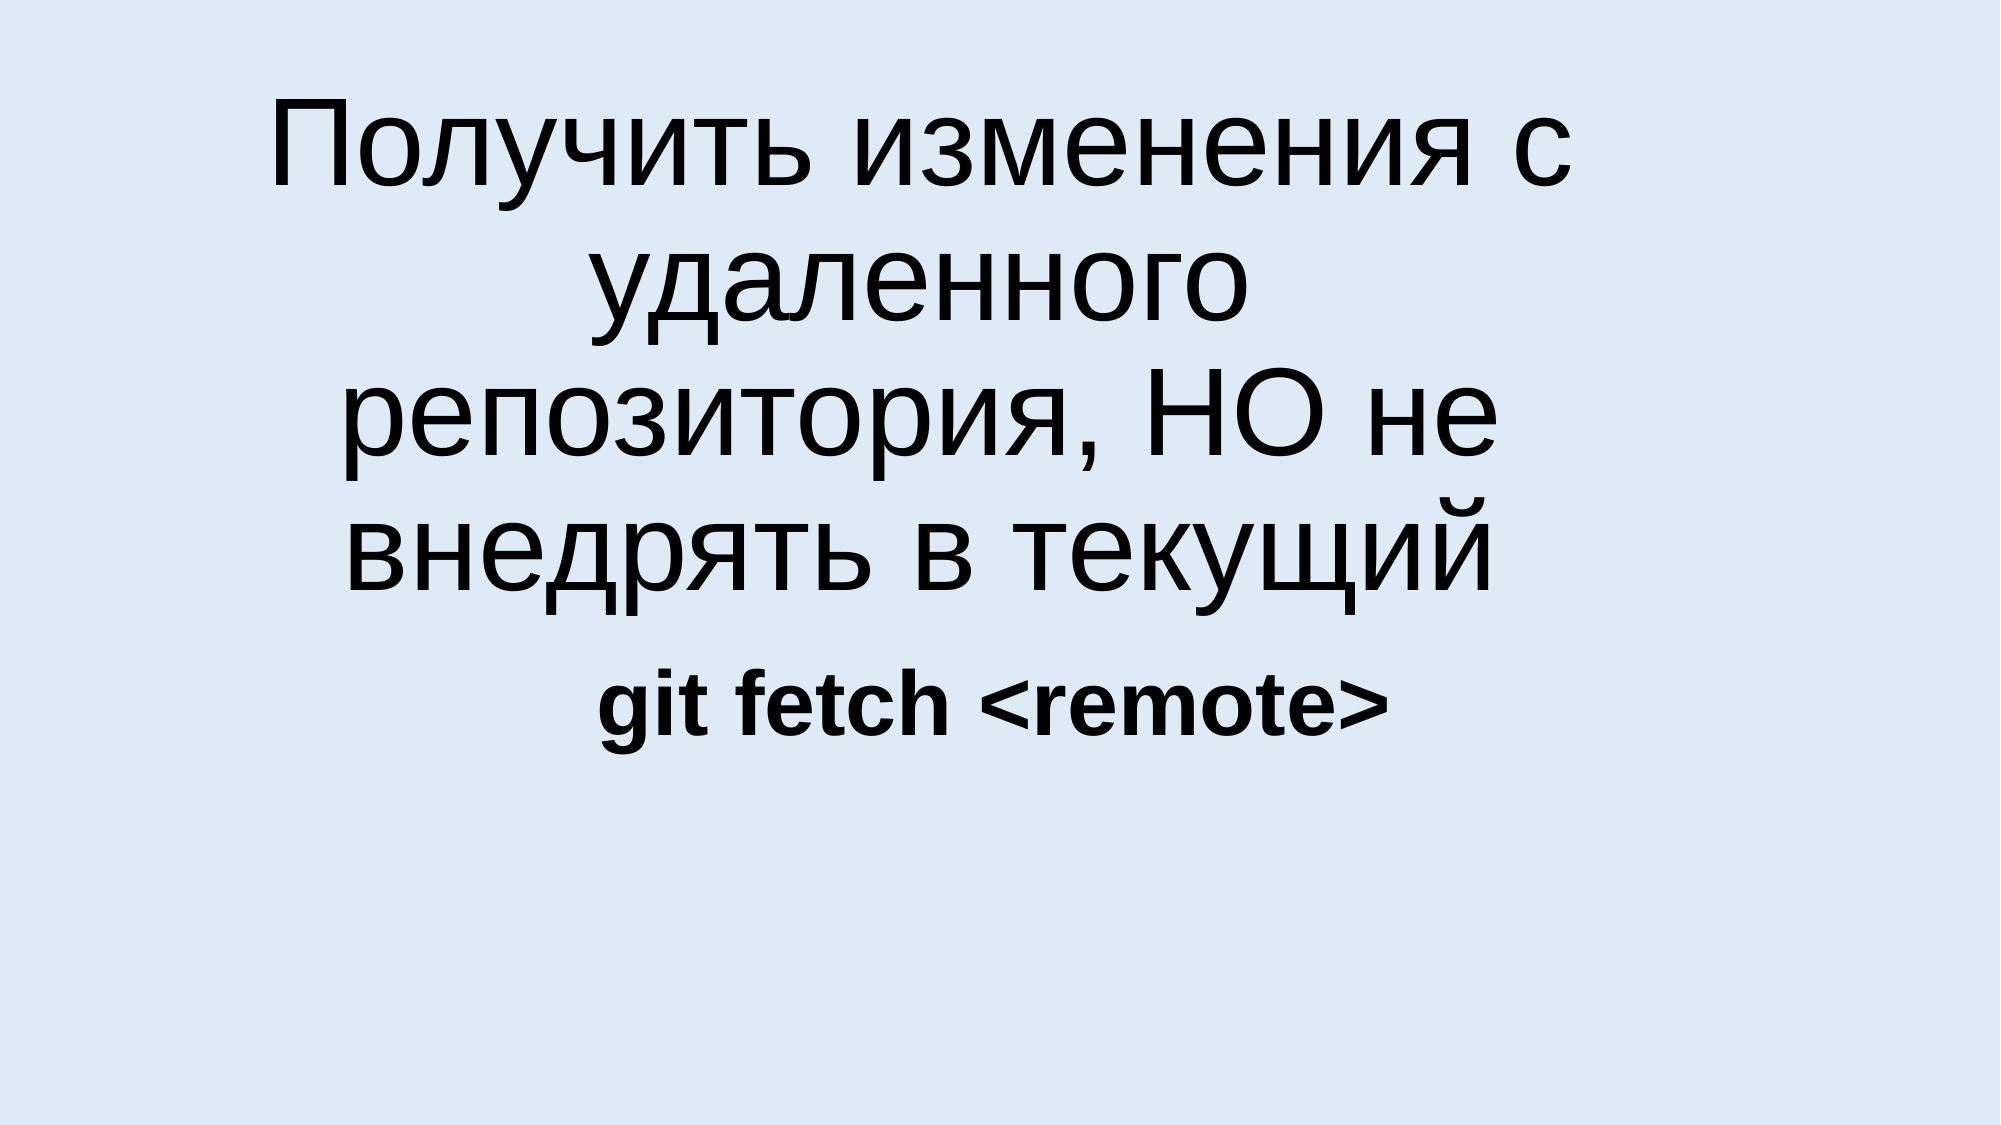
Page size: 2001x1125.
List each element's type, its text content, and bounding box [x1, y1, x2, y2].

text_box Получить изменения с удаленного репозитория, НО не внедрять в текущий [220, 78, 1620, 617]
text_box git fetch <remote> [0, 636, 1989, 803]
